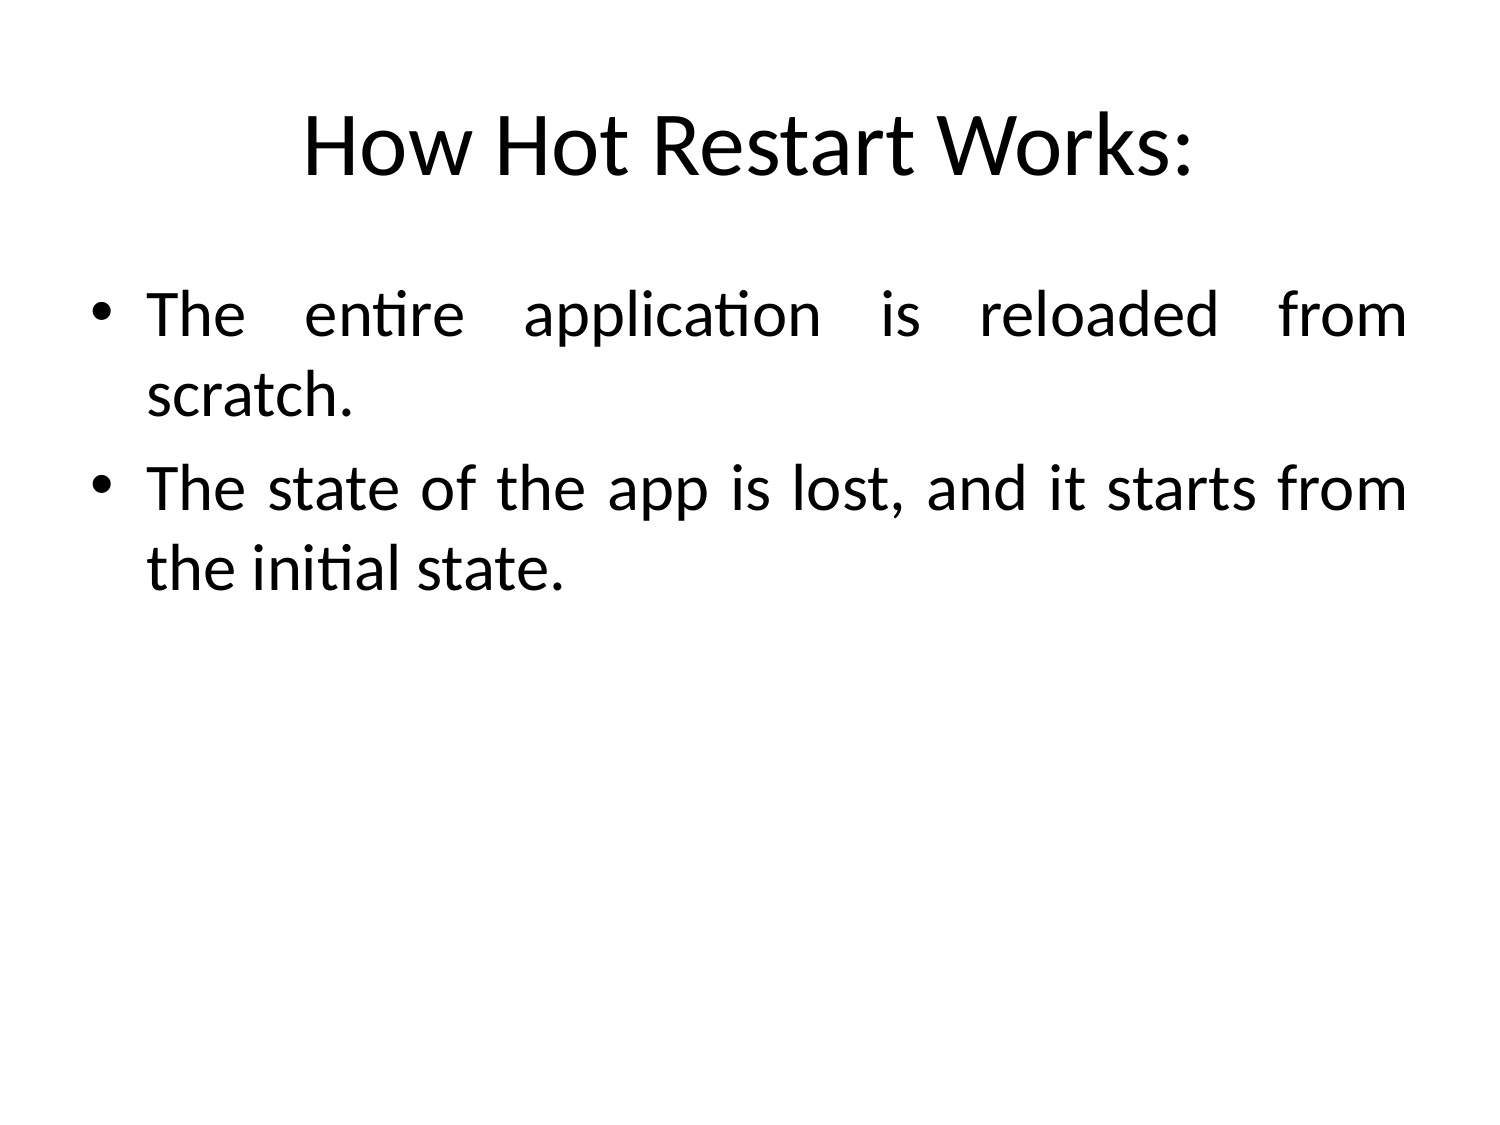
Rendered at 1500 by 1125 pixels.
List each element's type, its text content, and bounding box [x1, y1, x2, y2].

title How Hot Restart Works: [75, 45, 1425, 233]
list The entire application is reloaded from scratch. The state of the app is lost, and it starts from the initial state. [75, 262, 1425, 1005]
